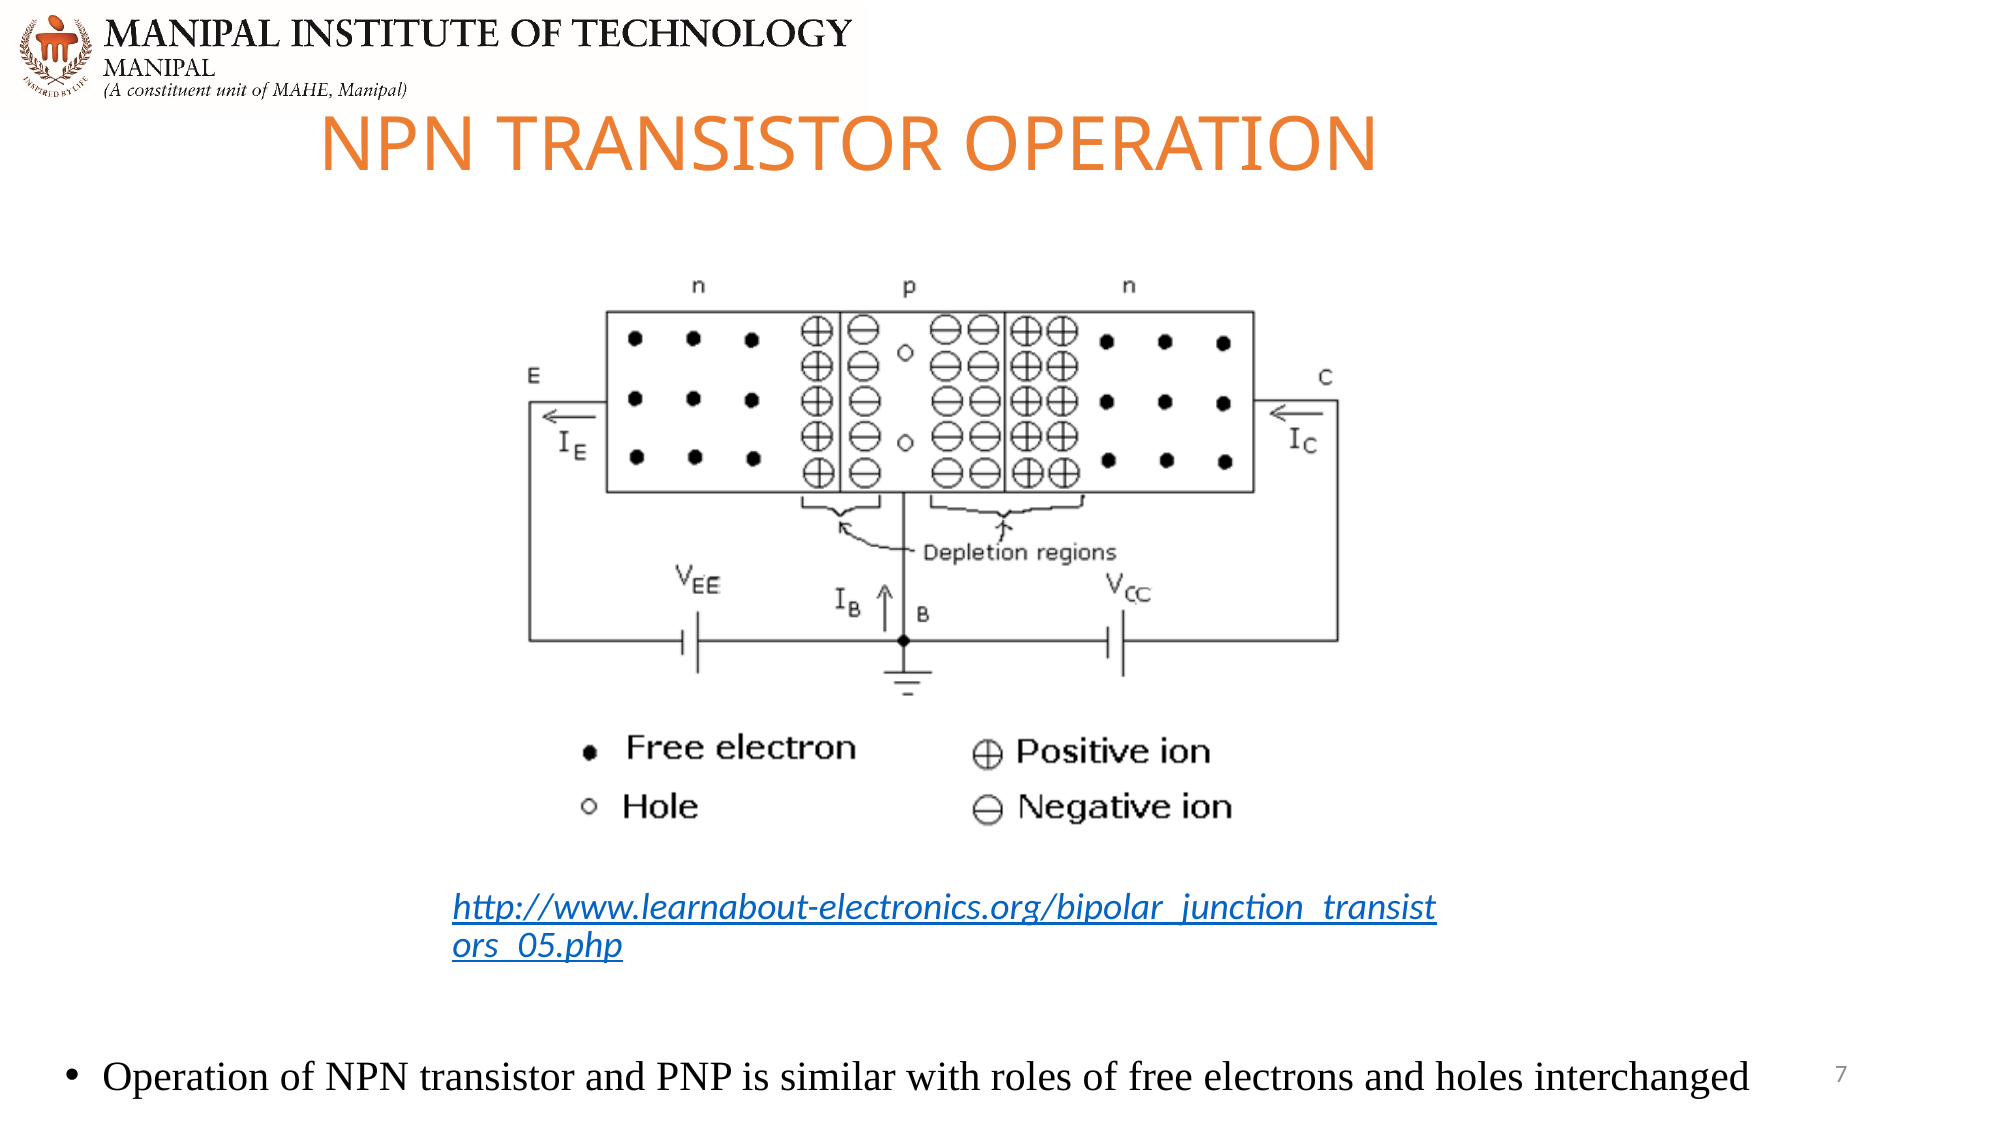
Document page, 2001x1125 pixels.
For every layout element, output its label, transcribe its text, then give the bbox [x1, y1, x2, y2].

picture [505, 276, 1395, 713]
list Operation of NPN transistor and PNP is similar with roles of free electrons and holes interchanged [50, 238, 1775, 1103]
slide_number 7 [1775, 1042, 1863, 1103]
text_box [562, 713, 1263, 859]
picture [0, 2, 869, 119]
title NPN TRANSISTOR OPERATION [303, 98, 2000, 316]
